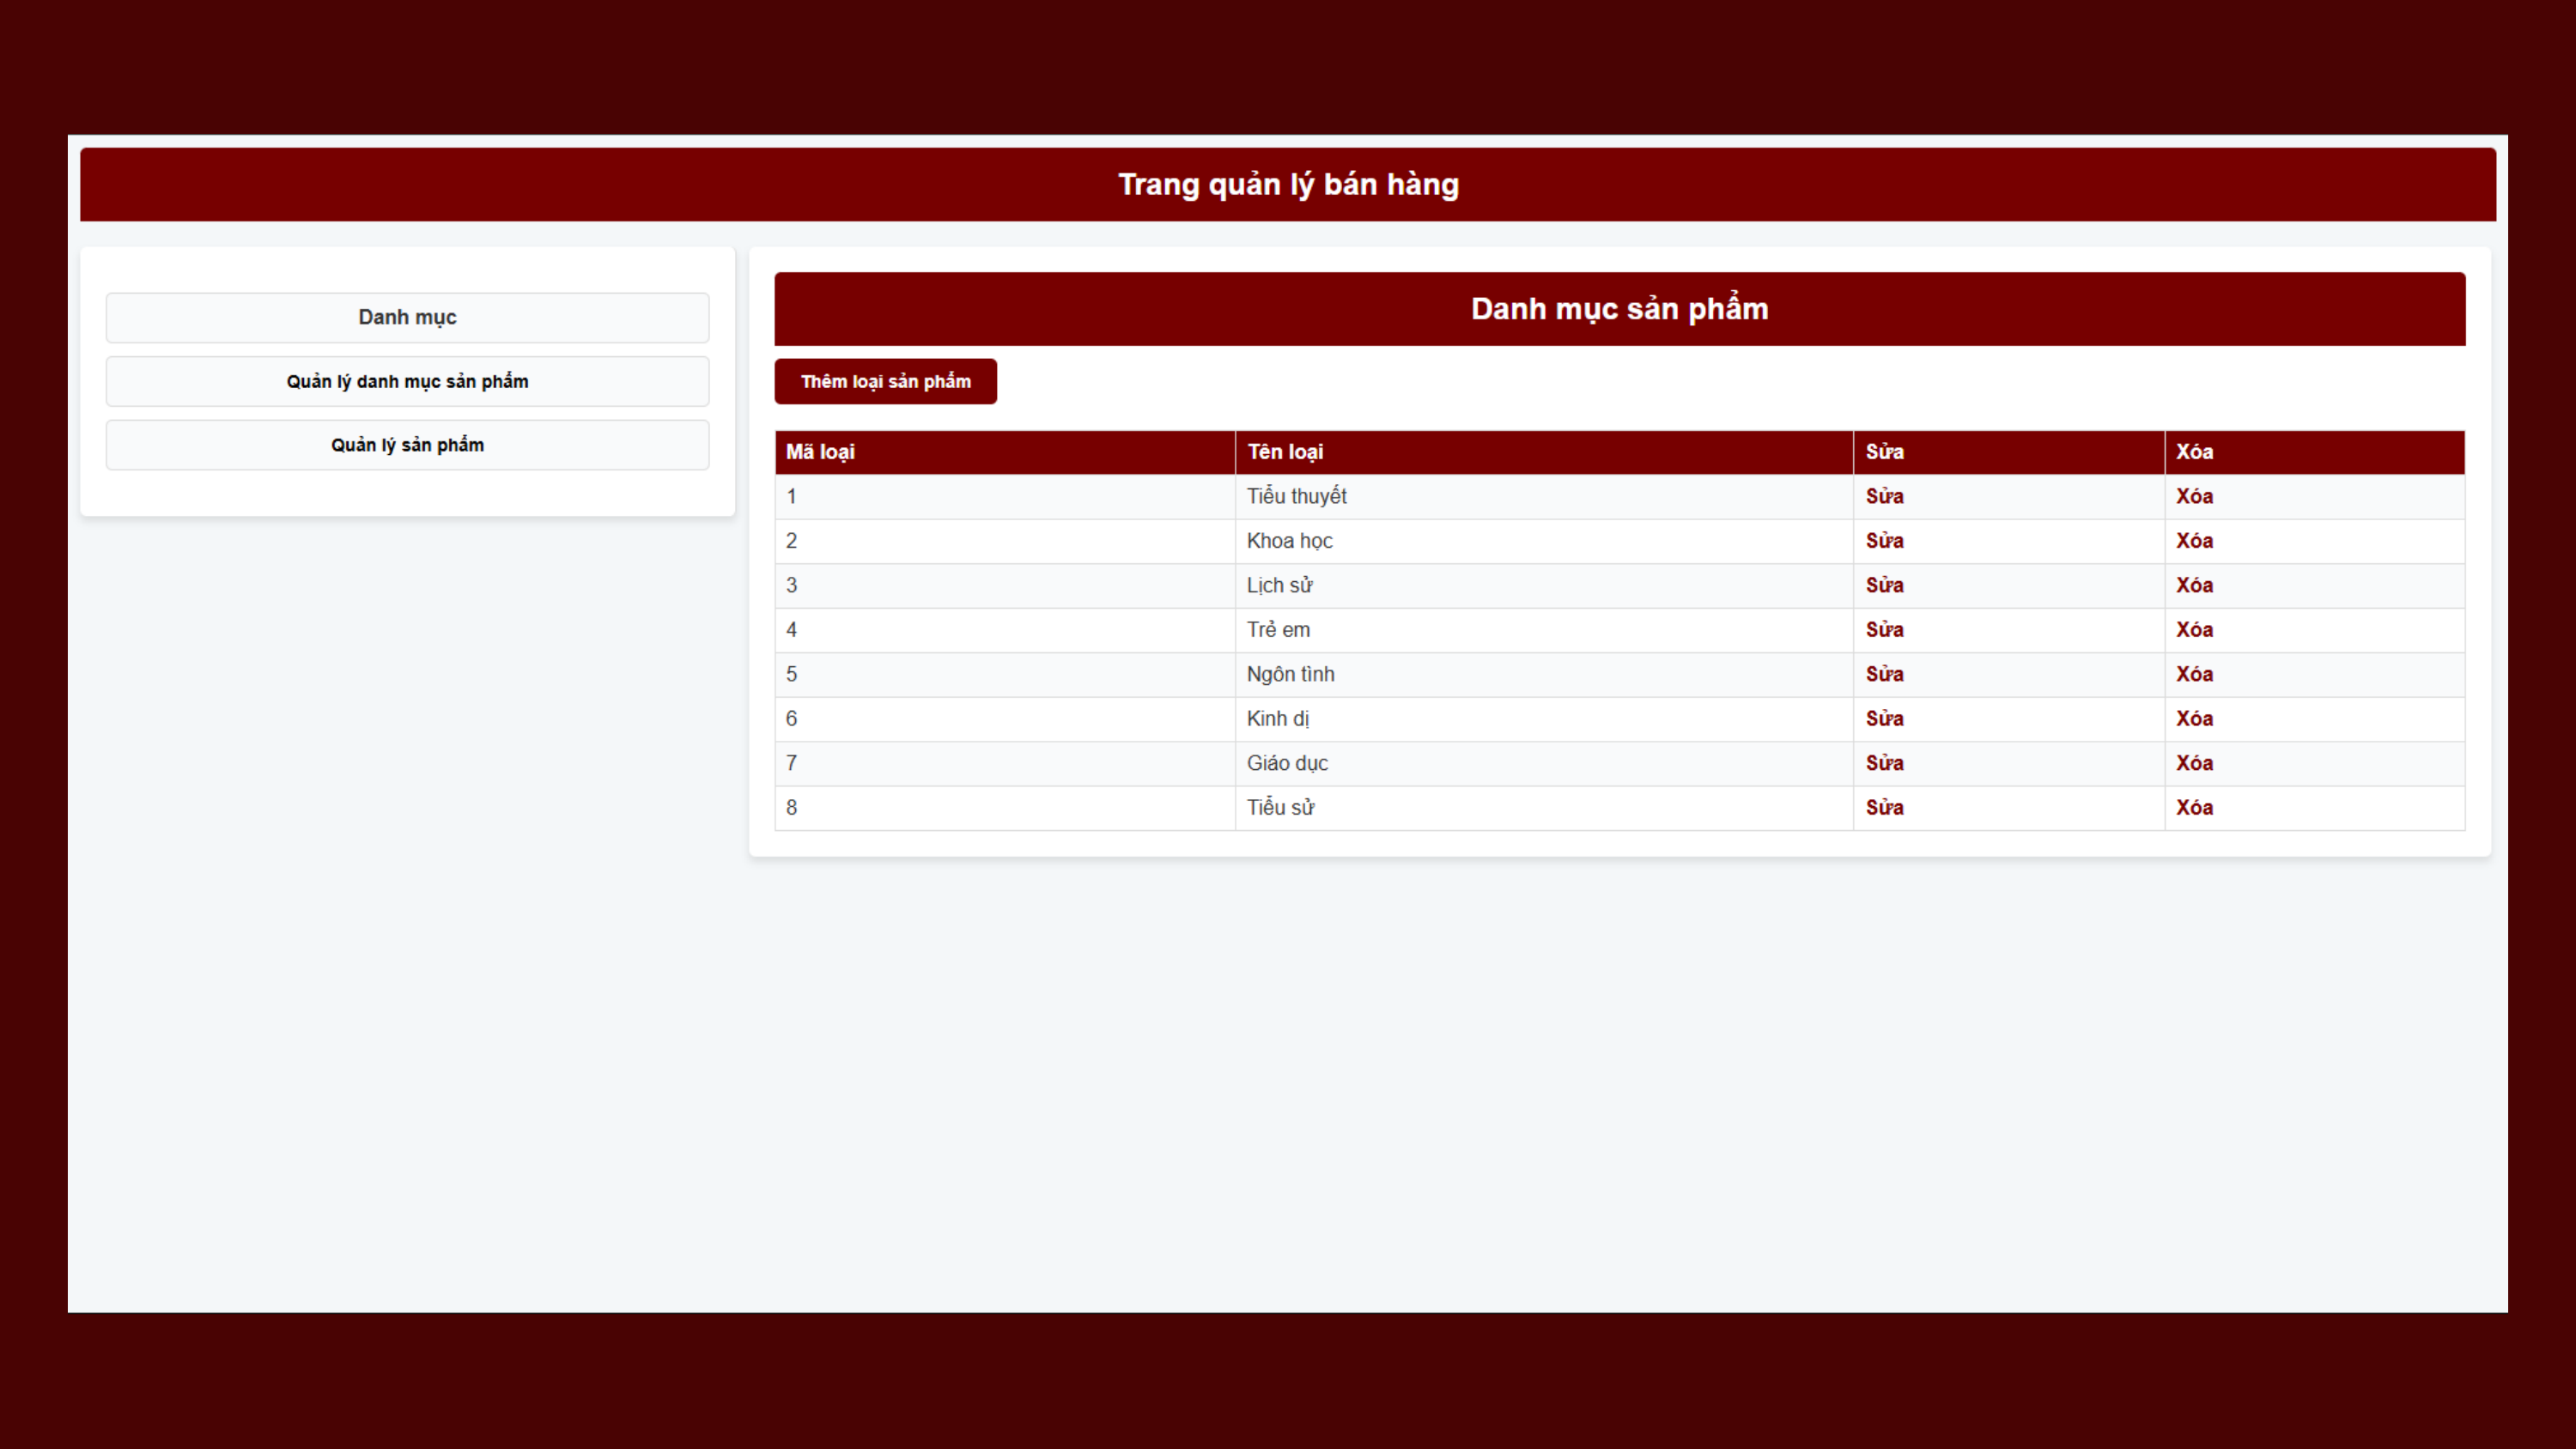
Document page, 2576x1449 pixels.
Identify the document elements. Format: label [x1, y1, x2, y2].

picture [68, 134, 2508, 1314]
